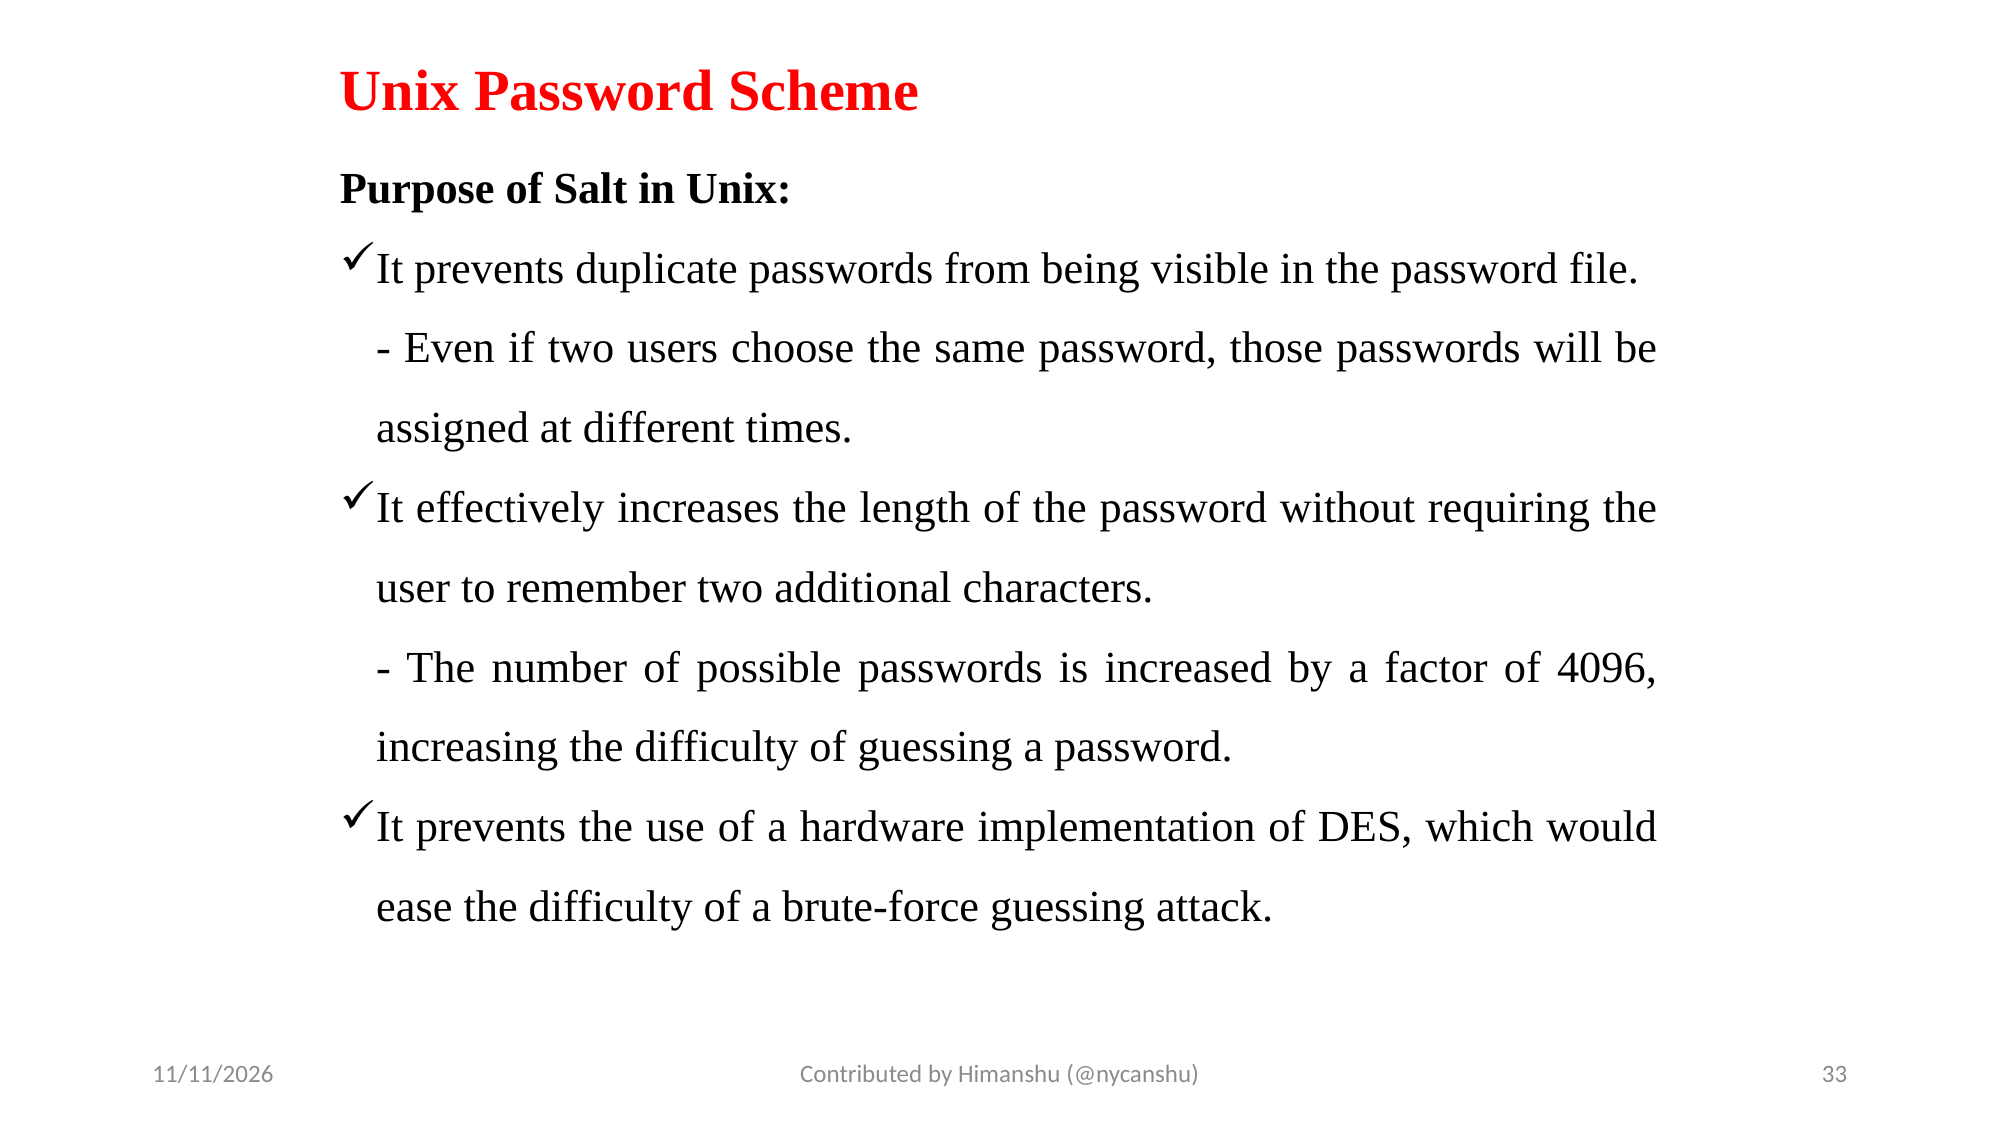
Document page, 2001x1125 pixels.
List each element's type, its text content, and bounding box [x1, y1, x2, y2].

slide_number 33 [1412, 1042, 1863, 1103]
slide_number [137, 1042, 588, 1103]
list Purpose of Salt in Unix: It prevents duplicate passwords from being visible in the password file. - Even if two users choose the same password, those passwords will be assigned at different times. It effectively increases the length of the password without requiring the user to remember two additional characters. - The number of possible passwords is increased by a factor of 4096, increasing the difficulty of guessing a password. It prevents the use of a hardware implementation of DES, which would ease the difficulty of a brute-force guessing attack. [324, 125, 1675, 1005]
footer Contributed by Himanshu (@nycanshu) [662, 1042, 1338, 1103]
title Unix Password Scheme [324, 45, 1675, 125]
